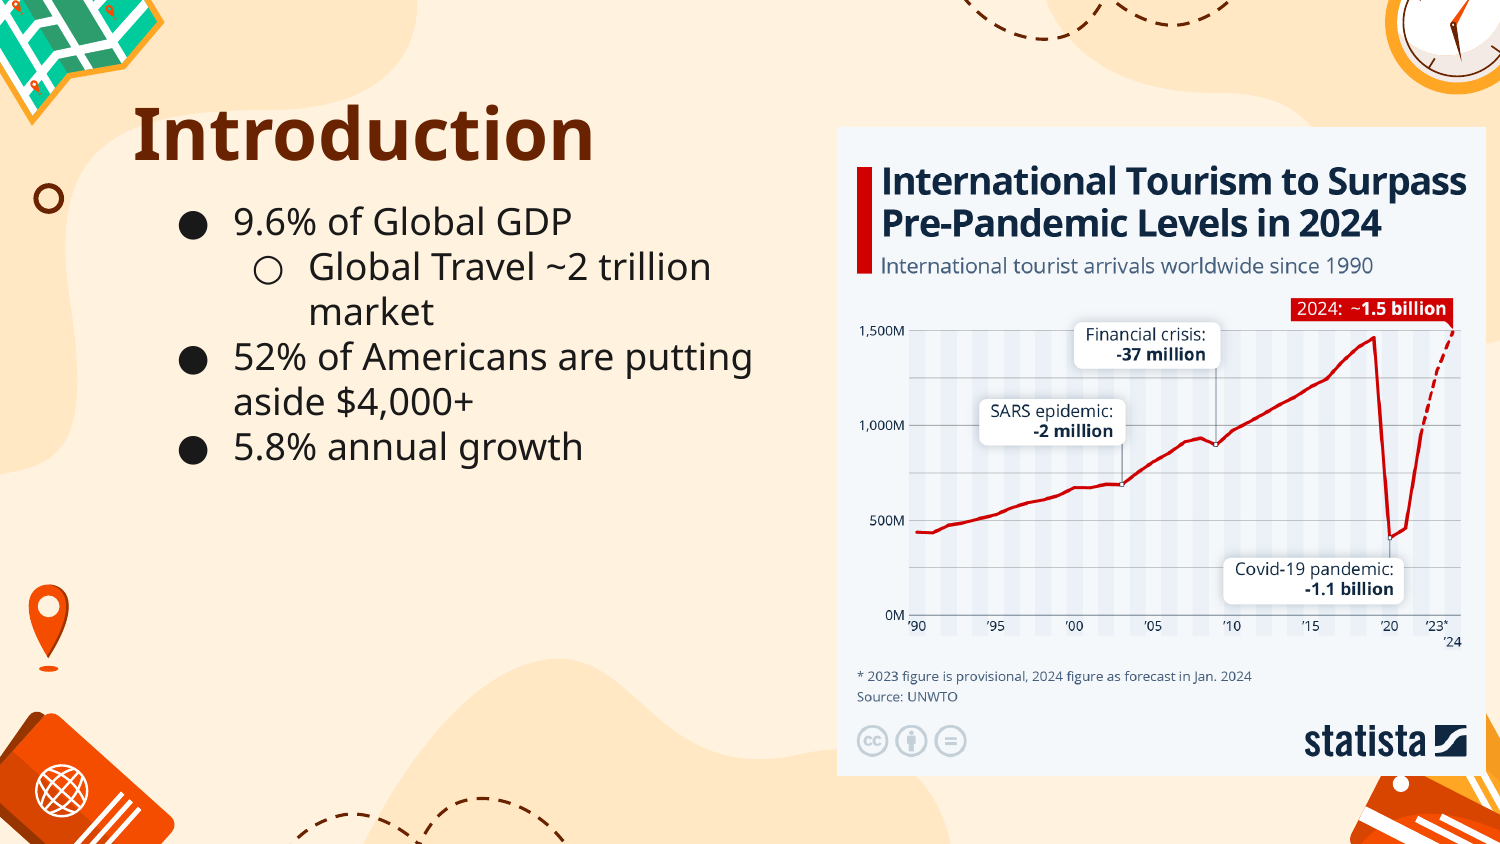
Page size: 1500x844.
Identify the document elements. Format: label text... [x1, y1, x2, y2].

title Introduction [118, 72, 1382, 167]
list 9.6% of Global GDP Global Travel ~2 trillion market 52% of Americans are putting aside $4,000+ 5.8% annual growth [143, 183, 828, 721]
picture [836, 127, 1486, 777]
